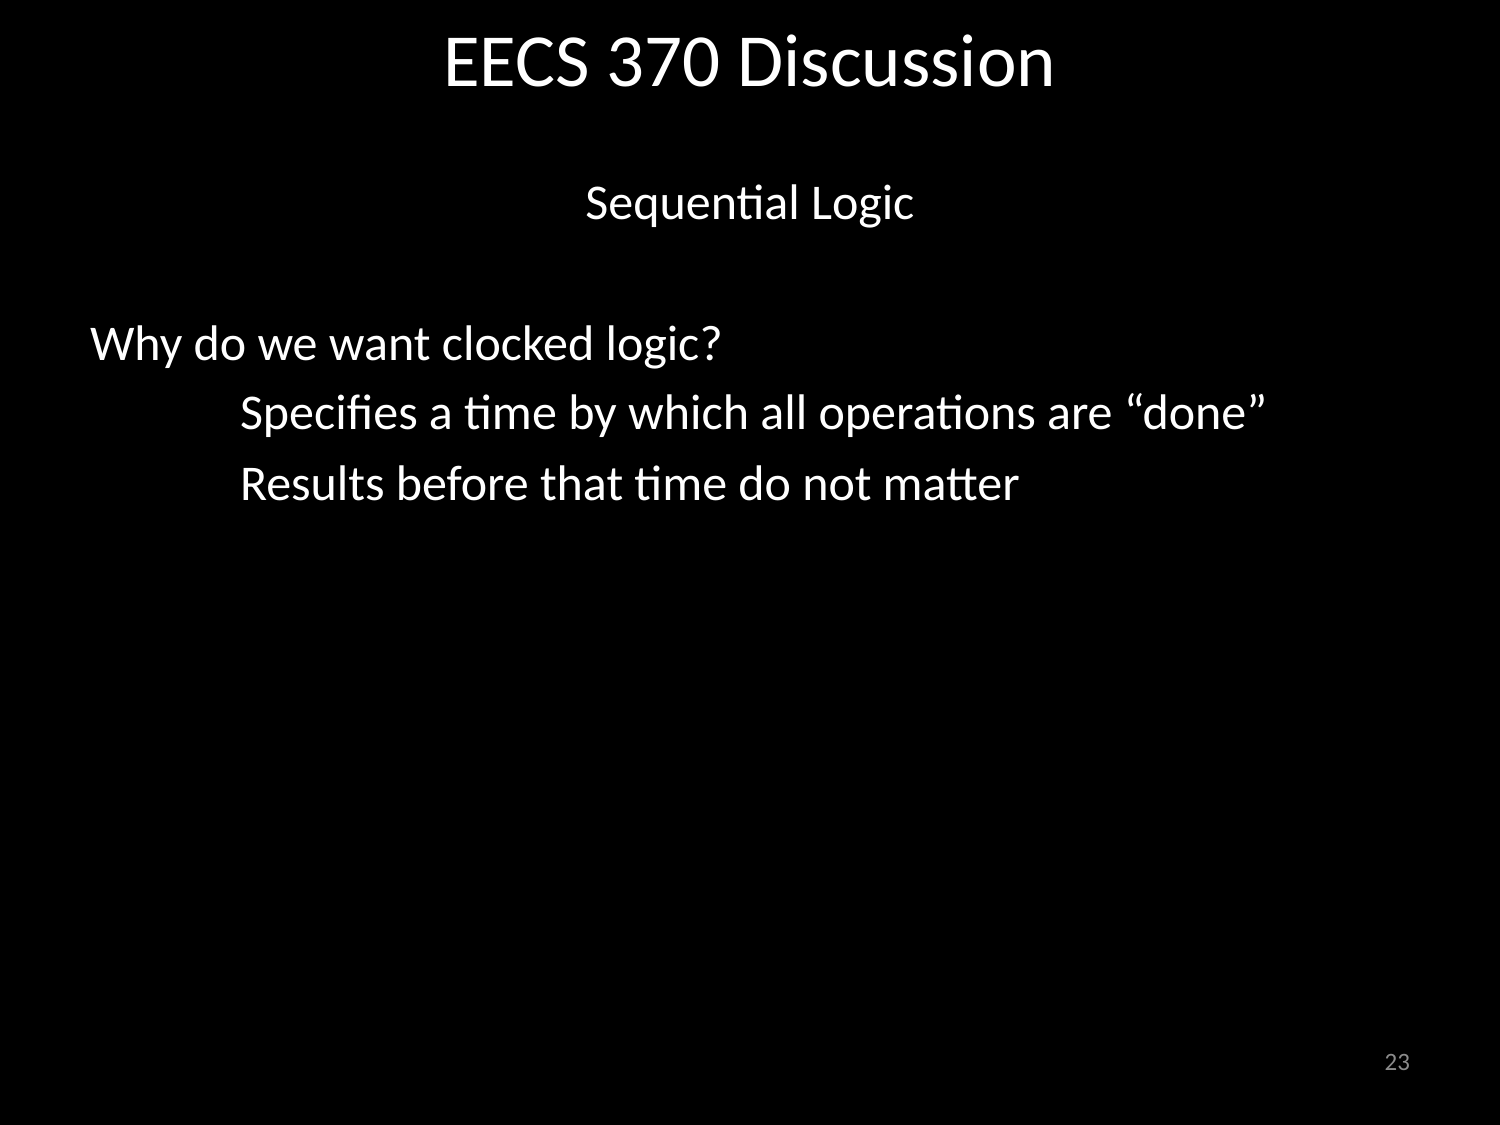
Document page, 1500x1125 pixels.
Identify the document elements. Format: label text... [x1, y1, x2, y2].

title EECS 370 Discussion [75, 0, 1425, 150]
slide_number 23 [1074, 1030, 1425, 1091]
list Sequential Logic Why do we want clocked logic? Specifies a time by which all operations are “done” Results before that time do not matter [75, 162, 1425, 1050]
